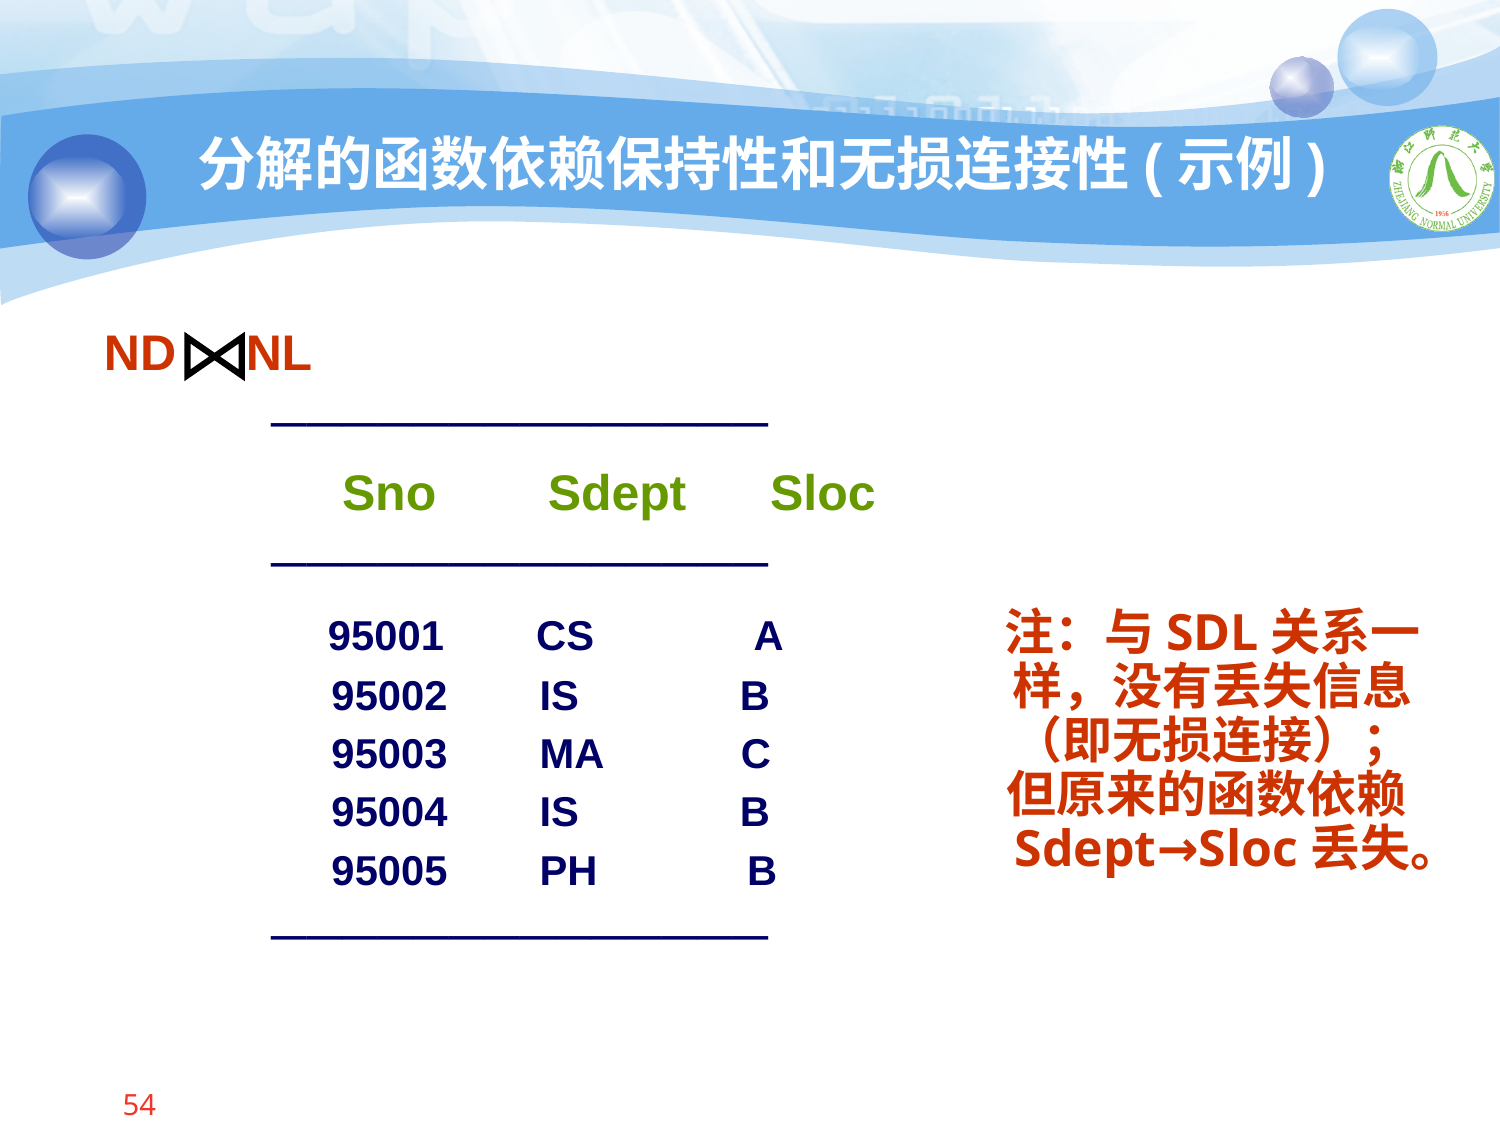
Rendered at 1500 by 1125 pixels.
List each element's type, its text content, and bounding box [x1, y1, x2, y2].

text_box [187, 337, 242, 376]
slide_number 54 [41, 1058, 172, 1125]
picture [0, 0, 1500, 113]
list ND NL ────────────── Sno Sdept Sloc ────────────── 95001 CS A 95002 IS B 95003 MA C 95004 IS B 95005 PH B ────────────── [75, 312, 1350, 988]
picture [1388, 125, 1495, 232]
text_box 注：与SDL关系一样，没有丢失信息（即无损连接）； 但原来的函数依赖Sdept→Sloc丢失。 [987, 600, 1438, 885]
title 分解的函数依赖保持性和无损连接性(示例) [125, 119, 1400, 220]
